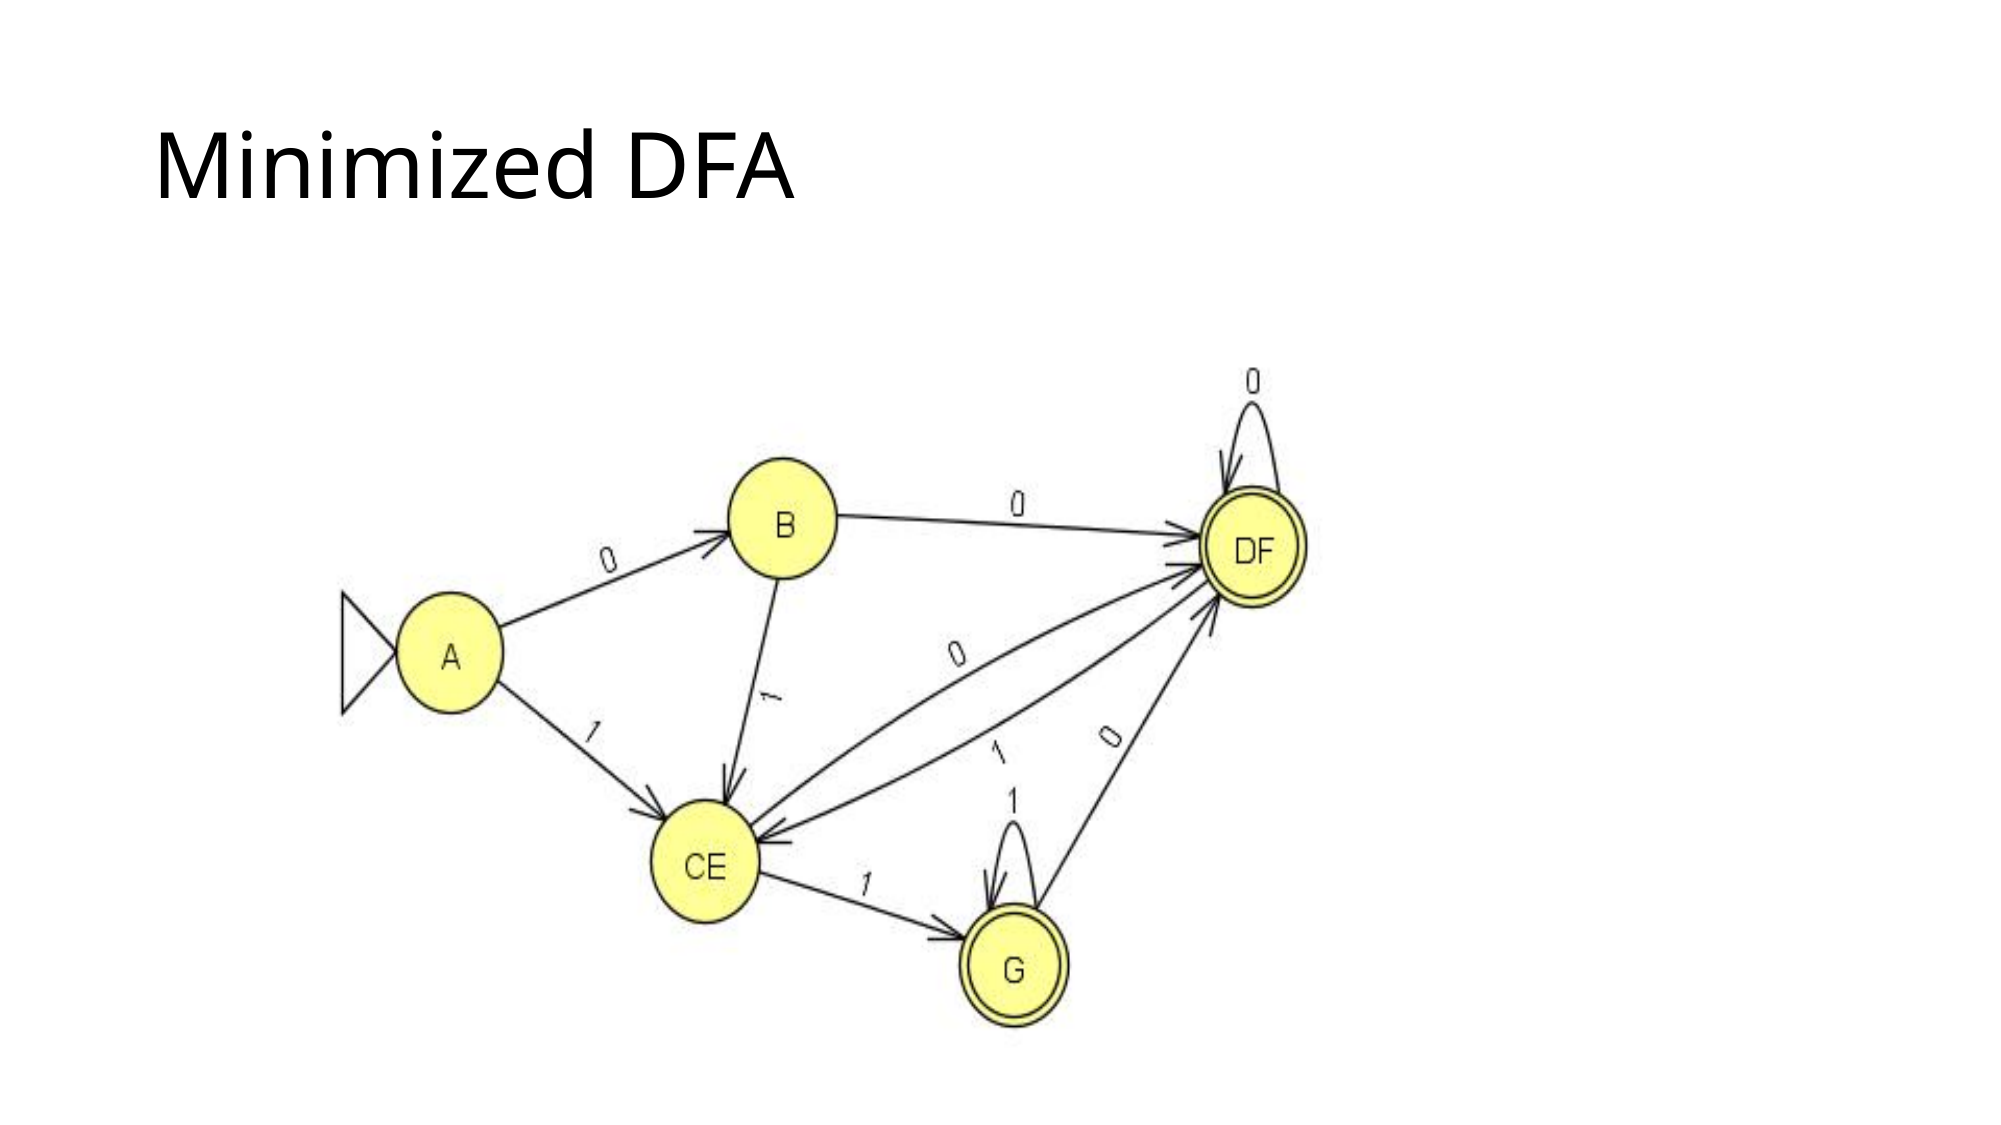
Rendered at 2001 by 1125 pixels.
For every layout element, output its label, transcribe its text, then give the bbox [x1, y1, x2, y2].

title Minimized DFA [137, 59, 1863, 278]
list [271, 313, 1433, 1066]
